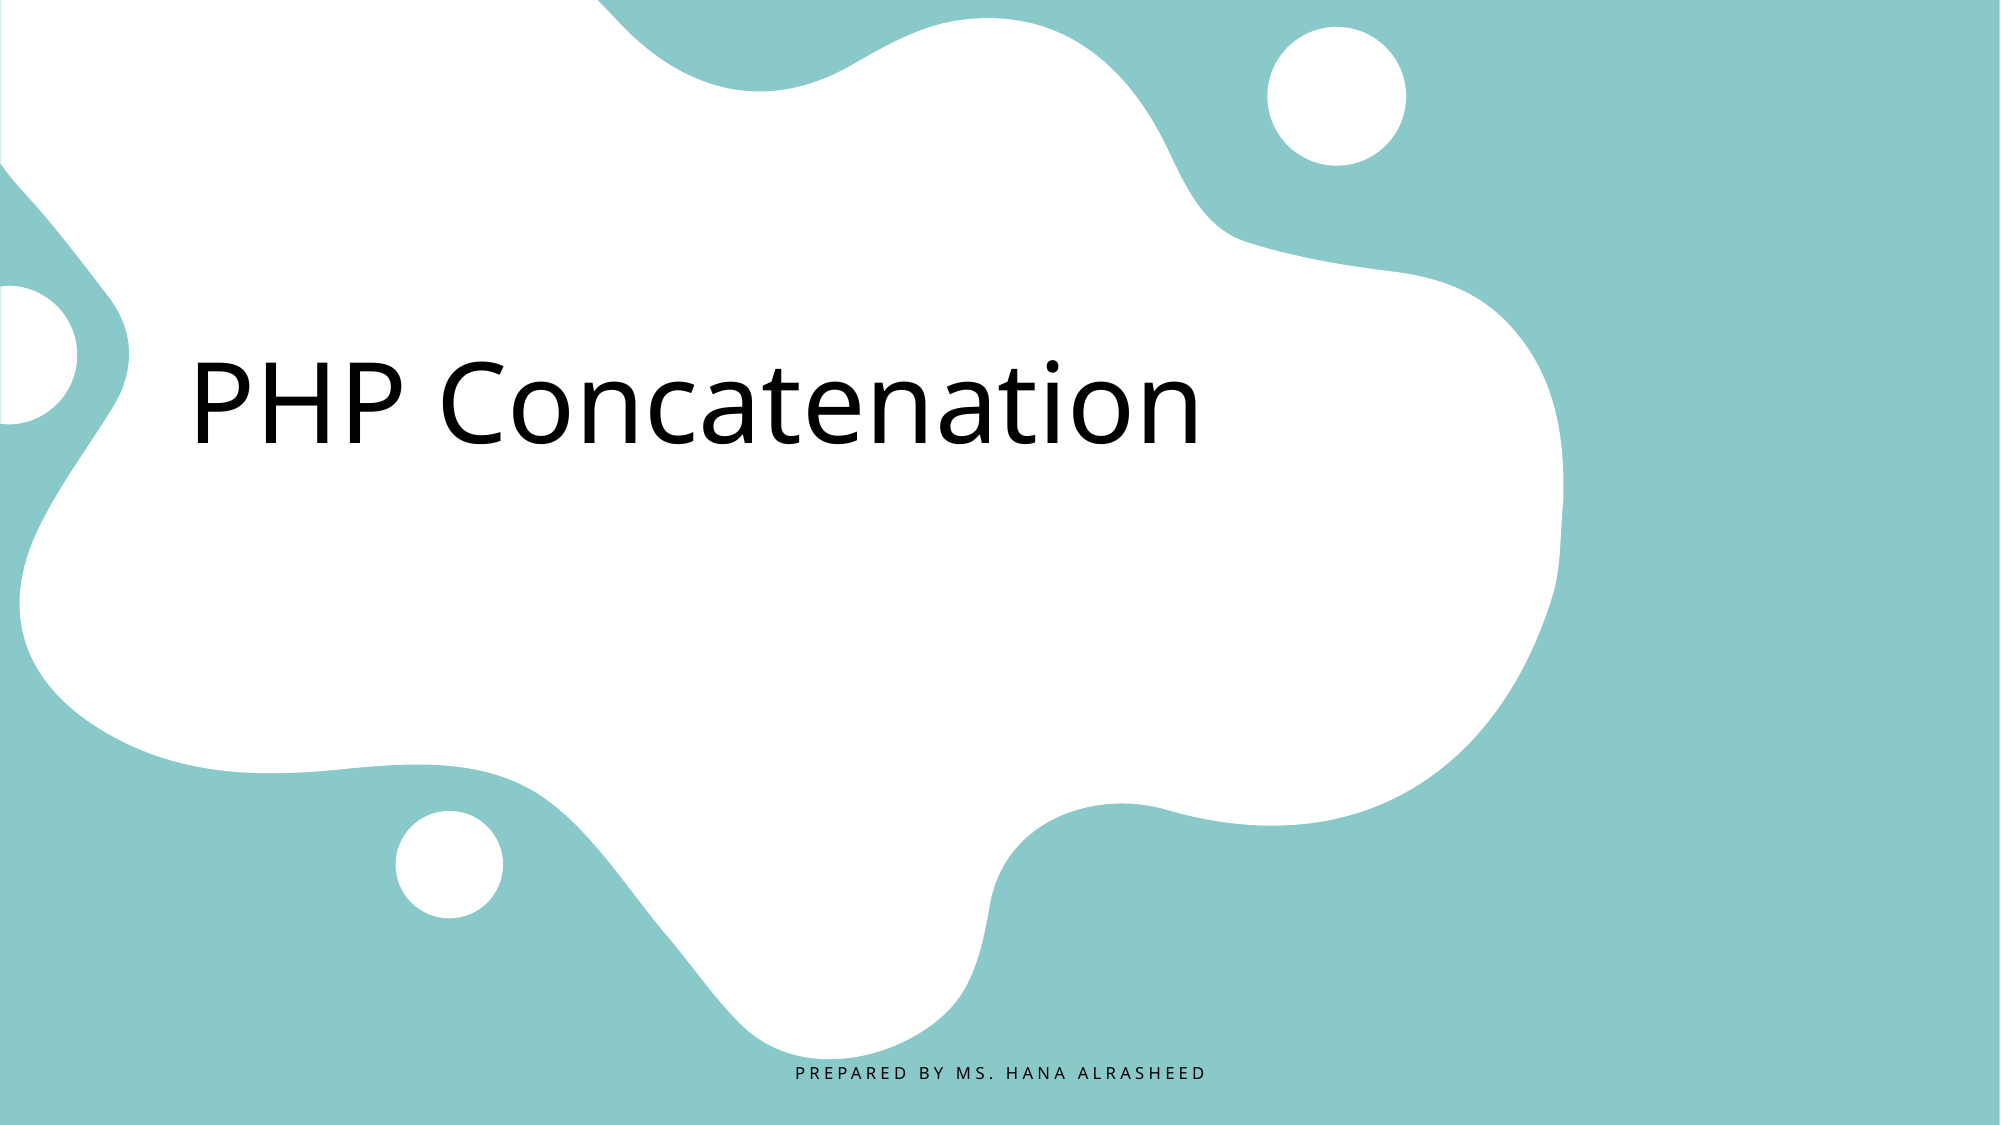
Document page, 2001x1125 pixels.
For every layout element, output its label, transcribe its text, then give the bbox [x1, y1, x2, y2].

footer Prepared By Ms. Hana AlRasheed [662, 1042, 1338, 1103]
text_box [0, 0, 2000, 1125]
text_box [0, 0, 1565, 1042]
title PHP Concatenation [172, 182, 1236, 474]
